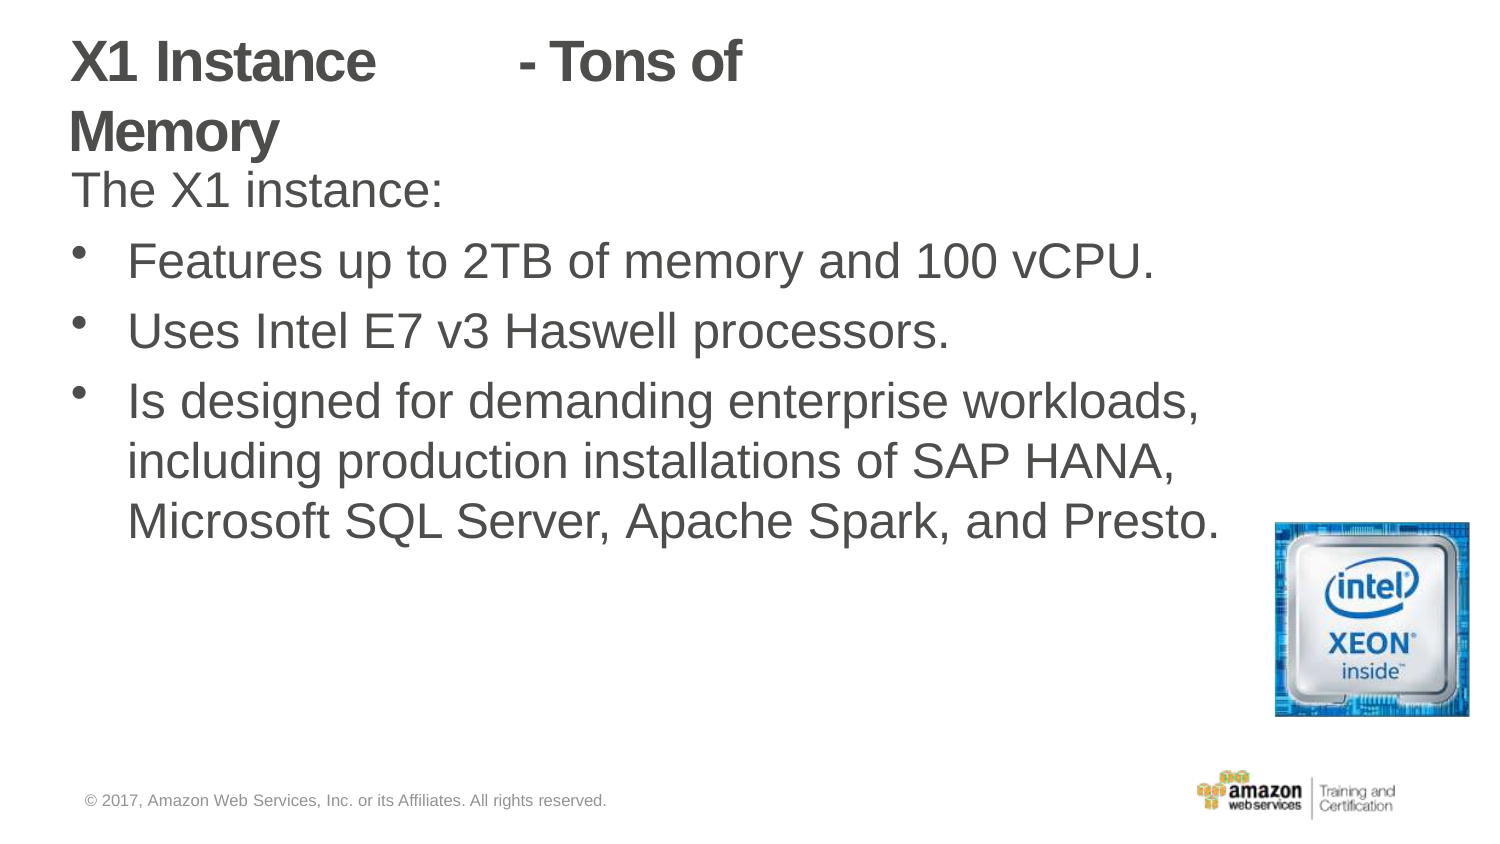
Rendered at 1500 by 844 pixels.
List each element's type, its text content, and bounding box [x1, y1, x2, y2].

text_box The X1 instance: Features up to 2TB of memory and 100 vCPU. Uses Intel E7 v3 Haswell processors. Is designed for demanding enterprise workloads, including production installations of SAP HANA, Microsoft SQL Server, Apache Spark, and Presto. [68, 157, 1225, 549]
picture [1197, 770, 1395, 820]
text_box [1274, 522, 1470, 717]
title X1 Instance - Tons of Memory [67, 22, 912, 98]
text_box © 2017, Amazon Web Services, Inc. or its Affiliates. All rights reserved. [82, 789, 613, 810]
